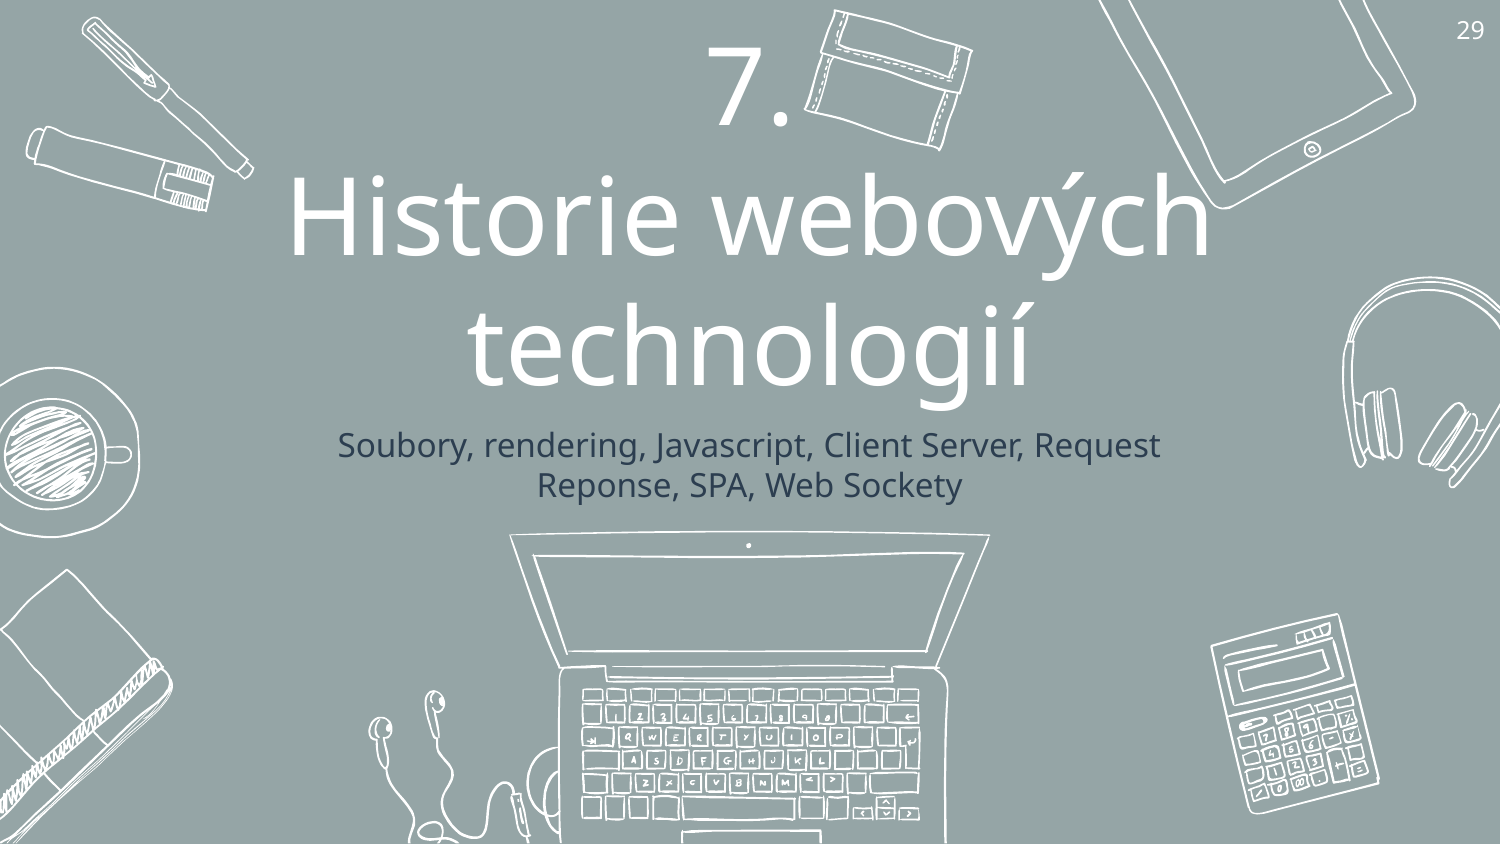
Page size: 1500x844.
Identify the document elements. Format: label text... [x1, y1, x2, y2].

title 7. Historie webových technologií [255, 231, 1245, 409]
slide_number 29 [1435, 0, 1500, 53]
subtitle Soubory, rendering, Javascript, Client Server, Request Reponse, SPA, Web Sockety [255, 409, 1245, 541]
